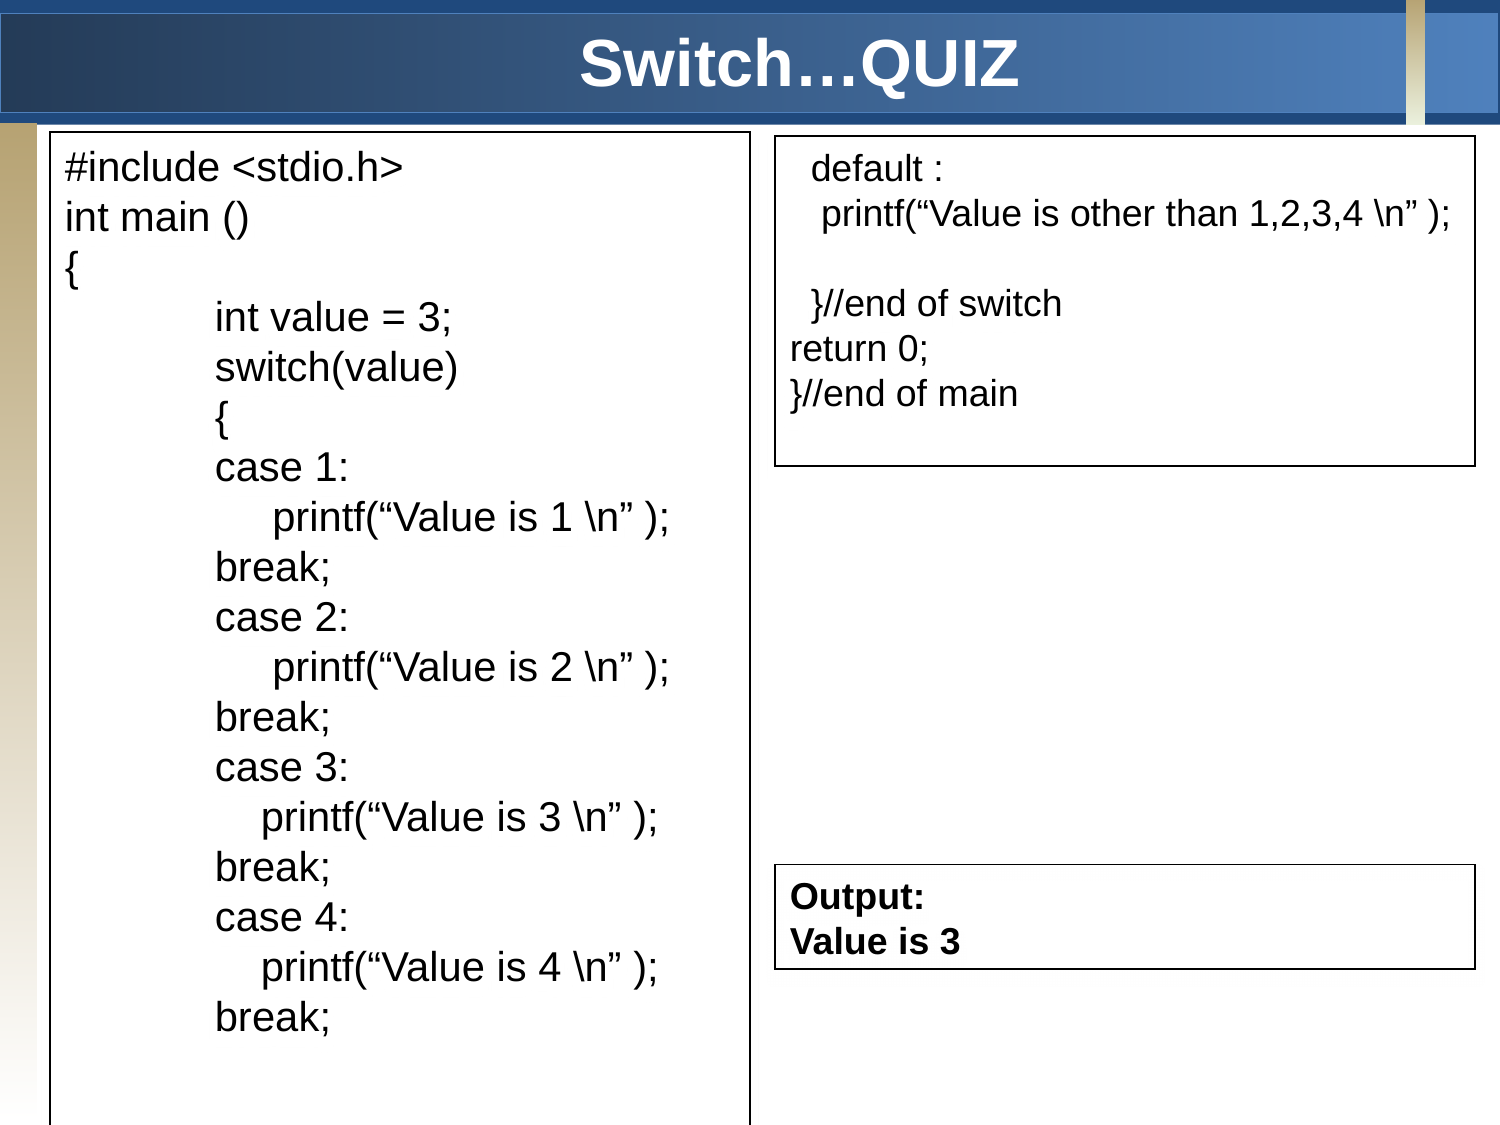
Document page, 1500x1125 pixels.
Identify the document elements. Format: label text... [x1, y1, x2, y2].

text_box #include <stdio.h> int main () { int value = 3; switch(value) { case 1: printf(“Value is 1 \n” ); break; case 2: printf(“Value is 2 \n” ); break; case 3: printf(“Value is 3 \n” ); break; case 4: printf(“Value is 4 \n” ); break; [50, 131, 750, 1125]
text_box default : printf(“Value is other than 1,2,3,4 \n” ); }//end of switch return 0; }//end of main [774, 136, 1475, 466]
text_box Output: Value is 3 [774, 864, 1475, 970]
title Switch…QUIZ [237, 12, 1363, 100]
